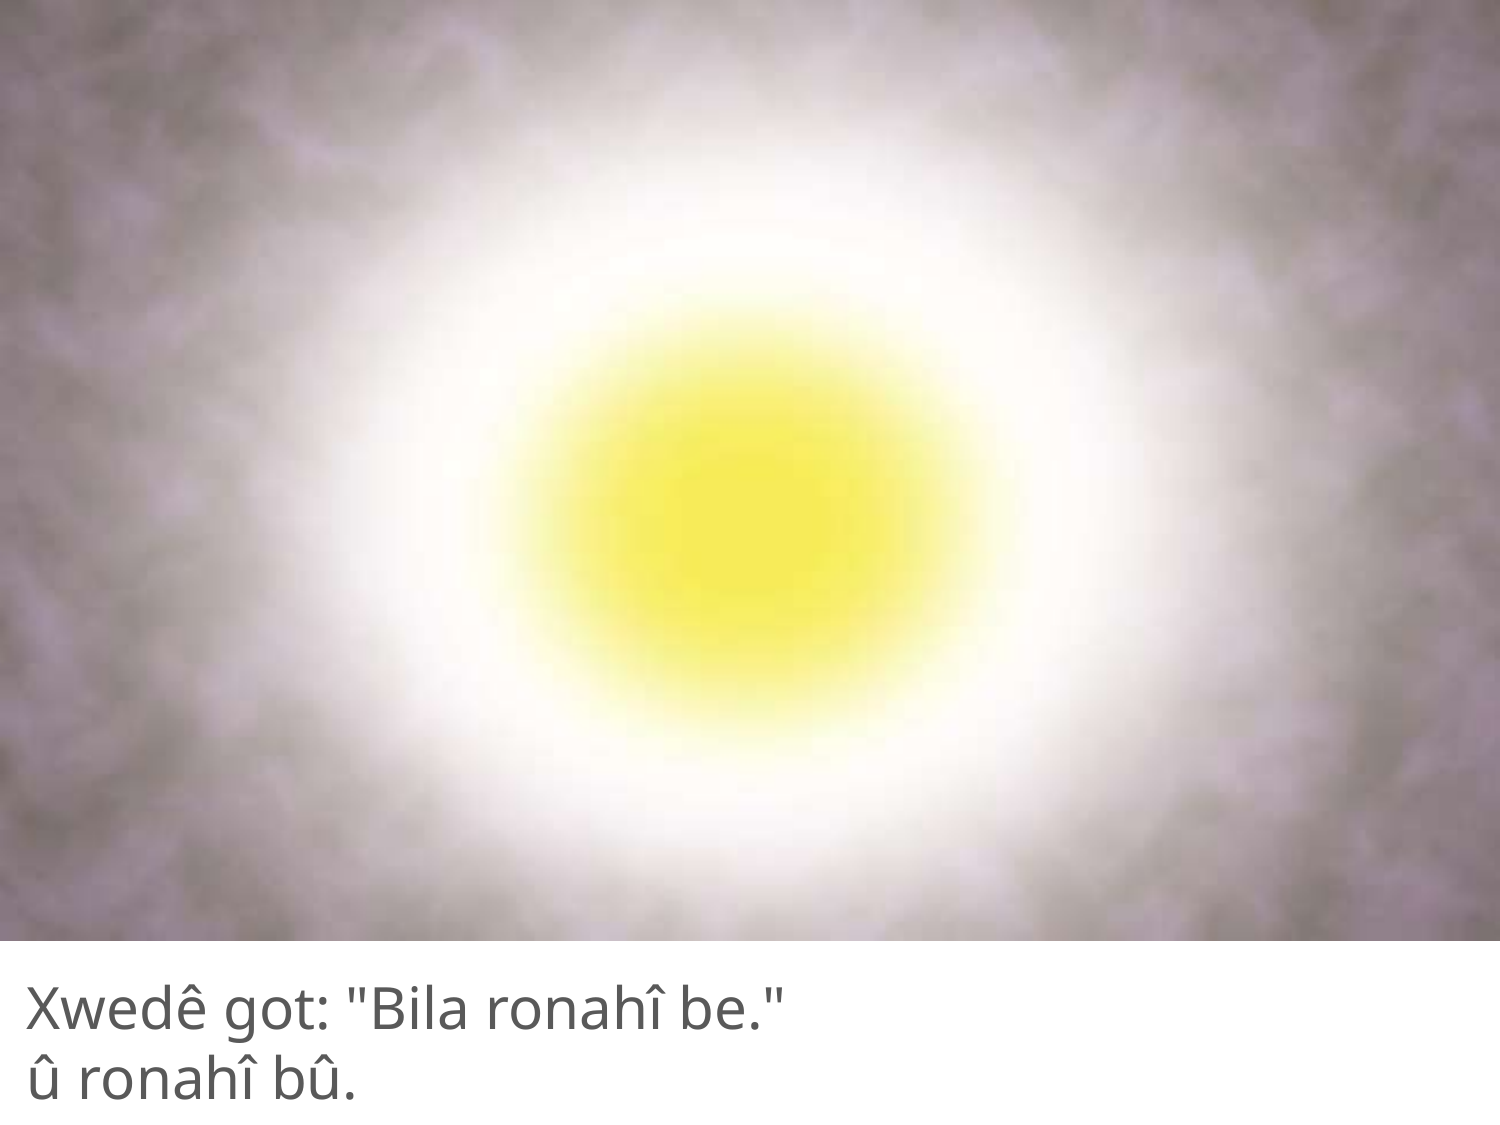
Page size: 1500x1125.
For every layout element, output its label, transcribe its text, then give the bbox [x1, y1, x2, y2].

picture [0, 0, 1500, 941]
text_box Xwedê got: "Bila ronahî be." û ronahî bû. [11, 964, 1483, 1125]
